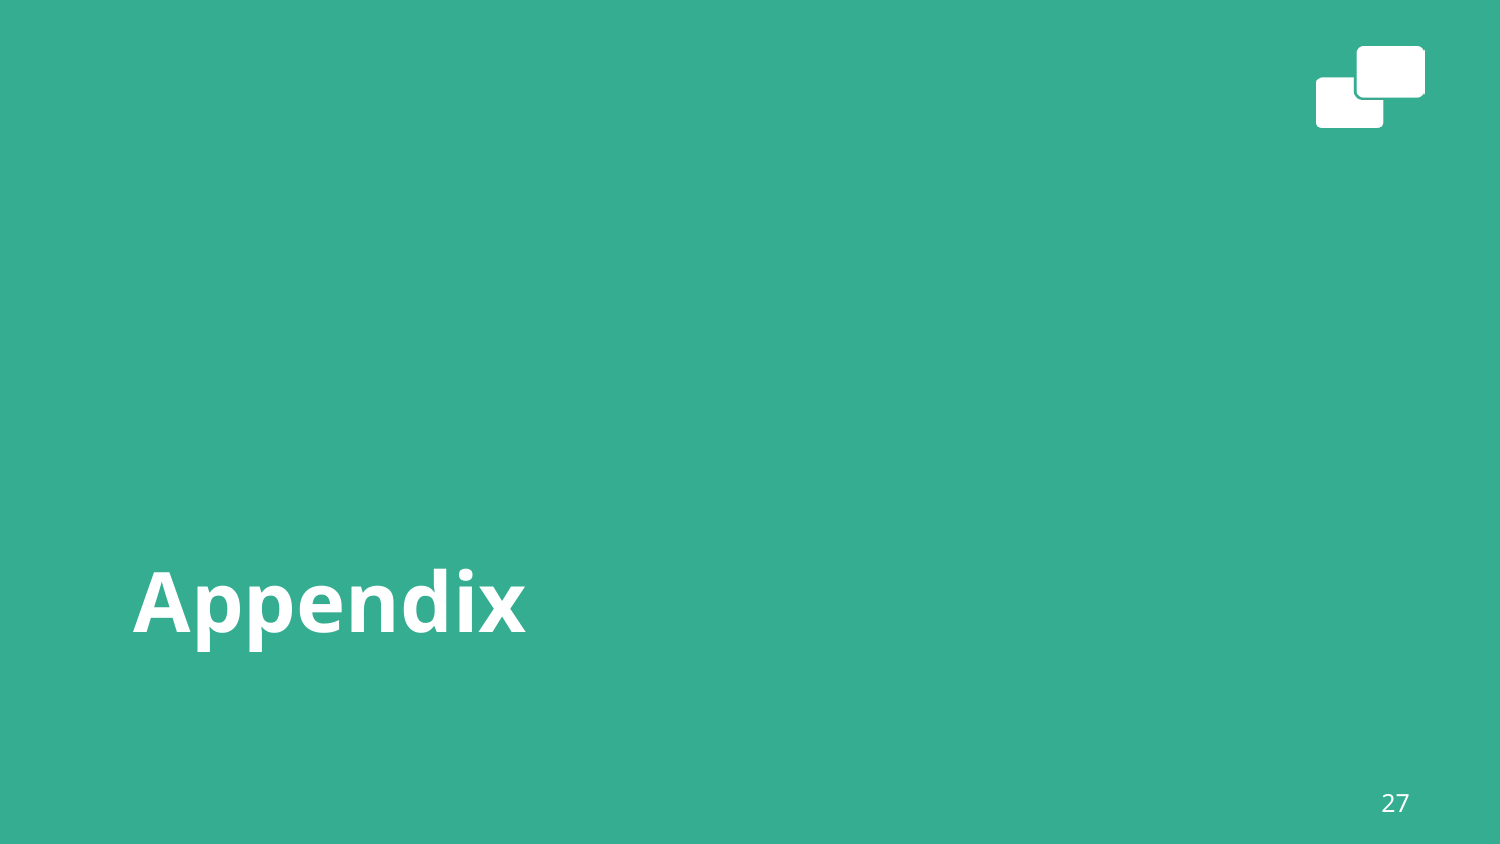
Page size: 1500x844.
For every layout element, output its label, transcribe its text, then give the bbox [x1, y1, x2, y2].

slide_number 27 [1074, 782, 1425, 827]
title Appendix [118, 542, 1394, 710]
picture [1316, 46, 1425, 128]
